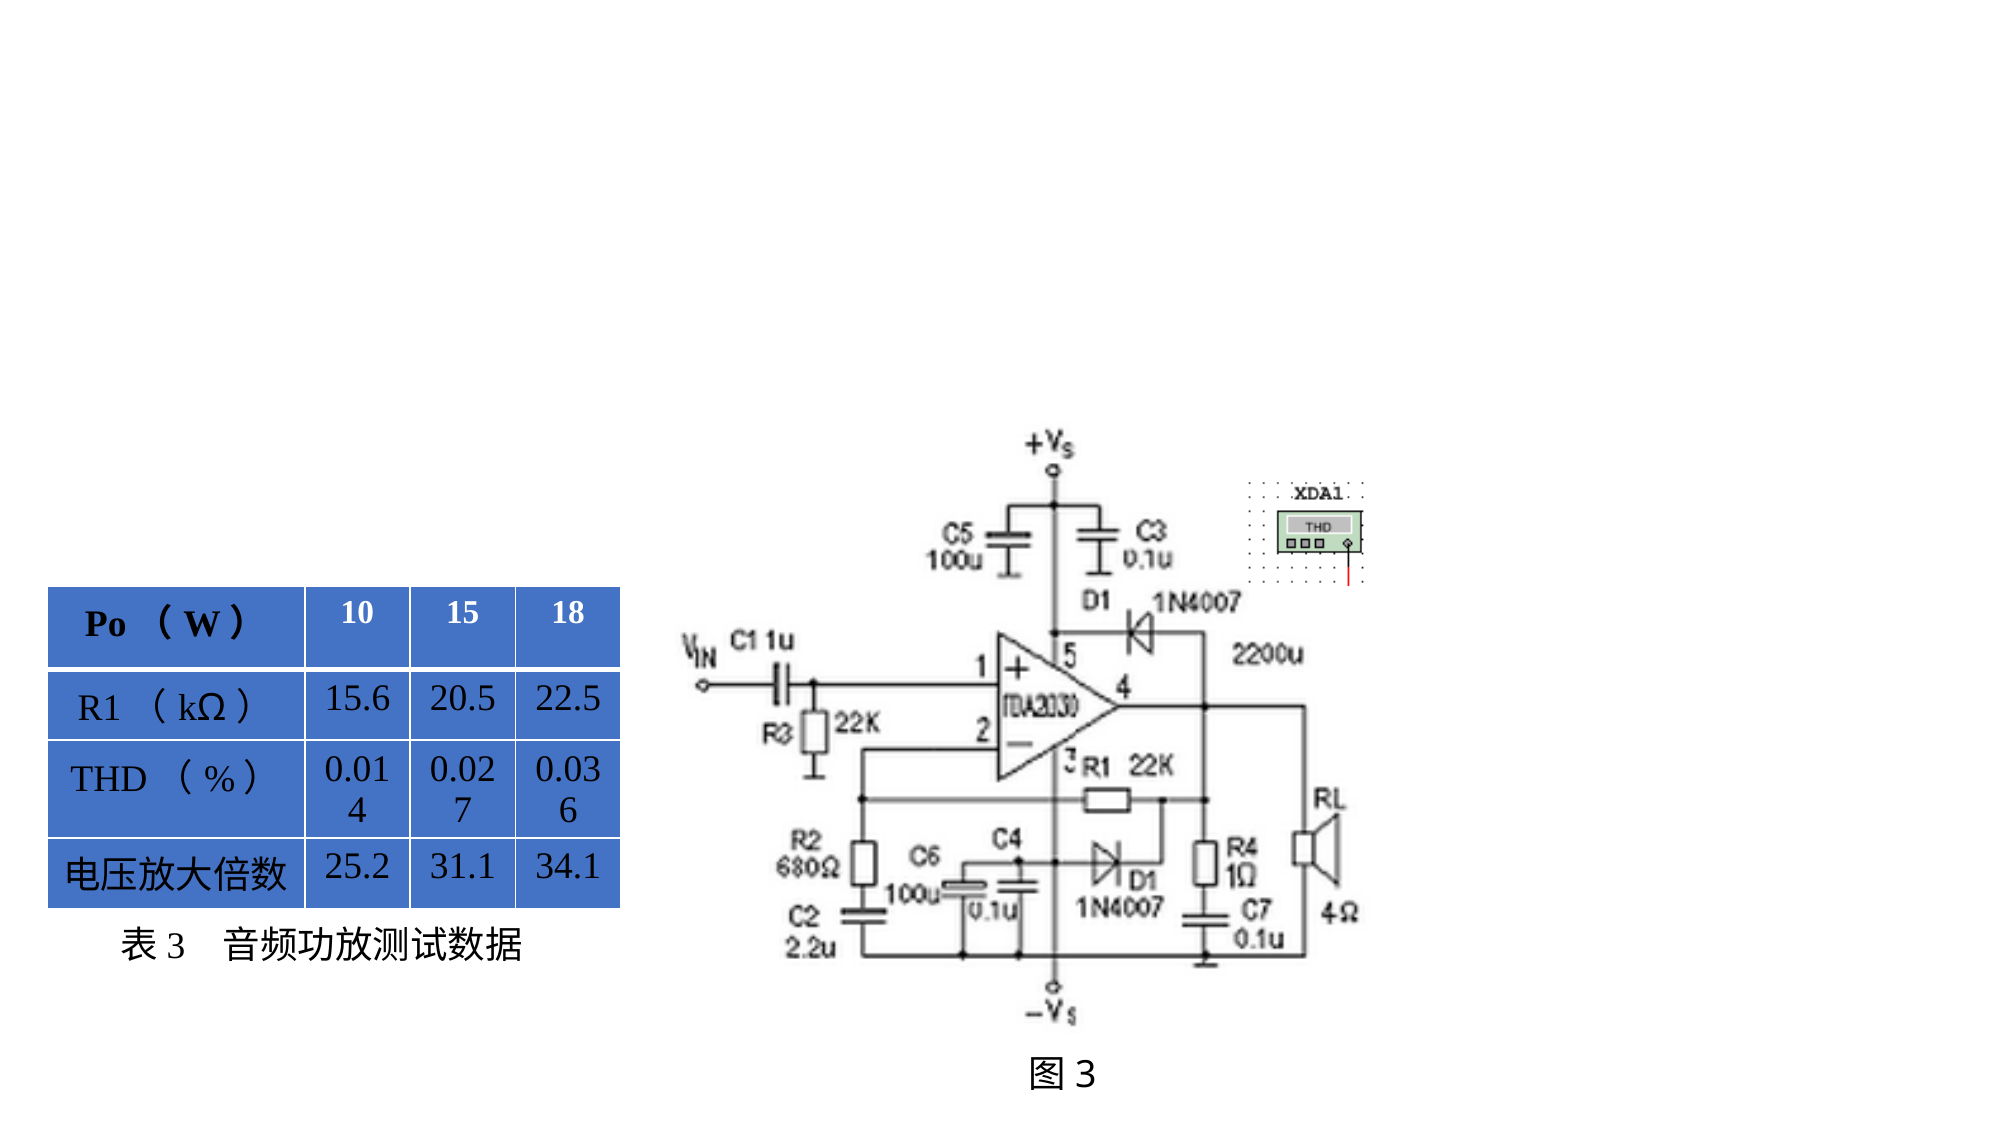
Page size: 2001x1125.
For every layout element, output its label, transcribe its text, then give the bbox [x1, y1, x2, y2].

table_cell 34.1 [516, 839, 620, 908]
table_header 18 [516, 587, 620, 667]
table_cell 0.036 [516, 741, 620, 837]
table_cell 0.027 [411, 741, 515, 837]
table_cell THD（%） [48, 741, 304, 837]
table_cell R1（kΩ） [48, 672, 304, 739]
text_box 表3 音频功放测试数据 [105, 913, 563, 974]
table_cell 15.6 [306, 672, 409, 739]
picture [656, 421, 1383, 1041]
table_header 15 [411, 587, 515, 667]
table_cell 0.014 [306, 741, 409, 837]
table_cell 20.5 [411, 672, 515, 739]
text_box 图3 [1014, 1042, 1112, 1103]
table_cell 25.2 [306, 839, 409, 908]
table_cell 31.1 [411, 839, 515, 908]
table_cell 电压放大倍数 [48, 839, 304, 908]
table_cell 22.5 [516, 672, 620, 739]
table_header 10 [306, 587, 409, 667]
table_header Po（W） [48, 587, 304, 667]
